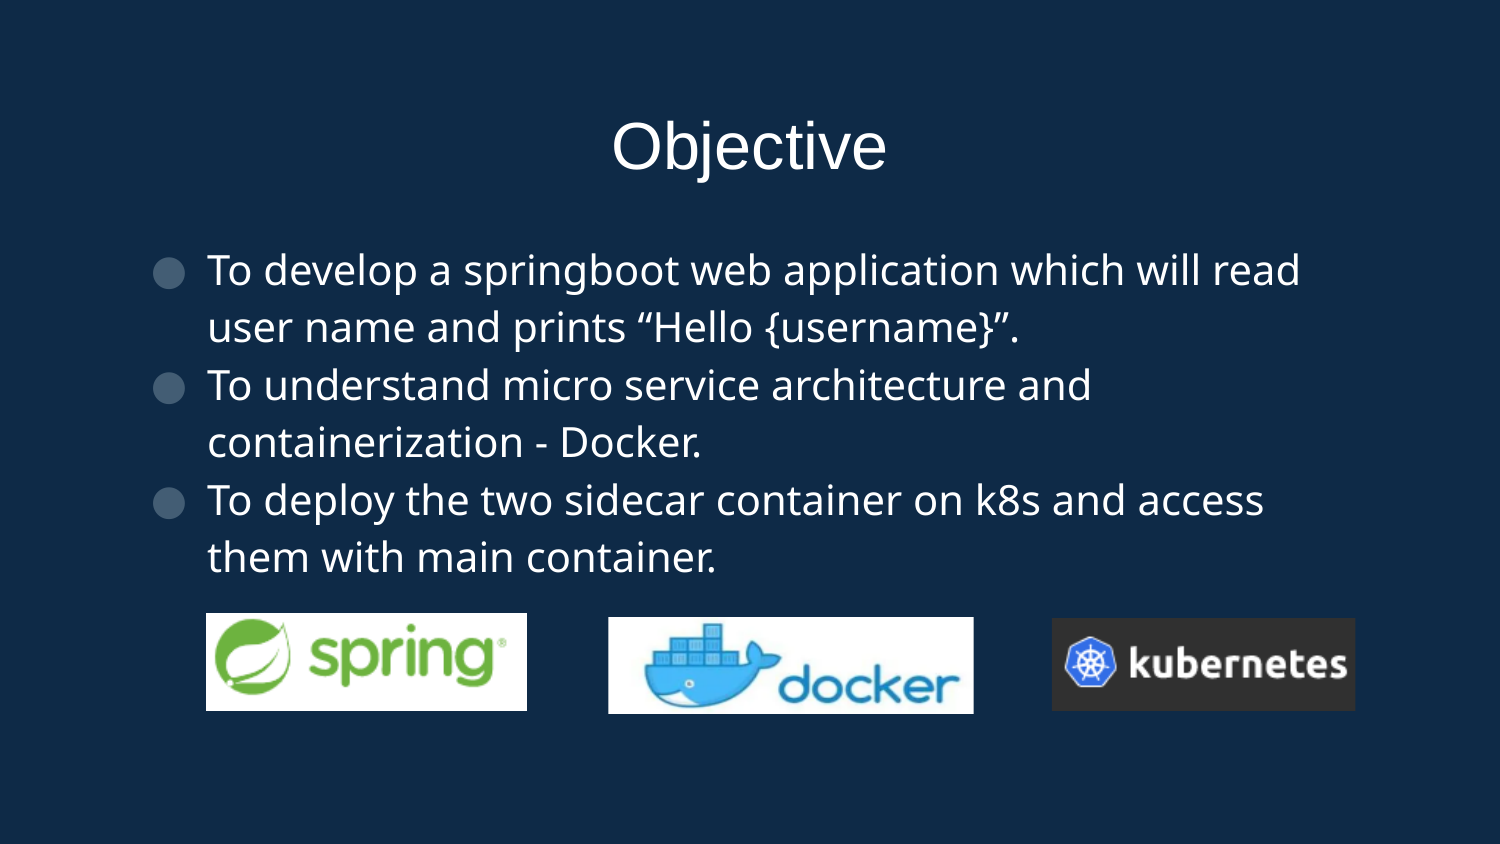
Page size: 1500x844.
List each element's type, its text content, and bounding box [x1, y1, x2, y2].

picture [607, 616, 974, 715]
title Objective [150, 87, 1350, 168]
picture [1051, 617, 1356, 711]
list To develop a springboot web application which will read user name and prints “Hello {username}”. To understand micro service architecture and containerization - Docker. To deploy the two sidecar container on k8s and access them with main container. [135, 221, 1336, 588]
picture [206, 613, 528, 711]
